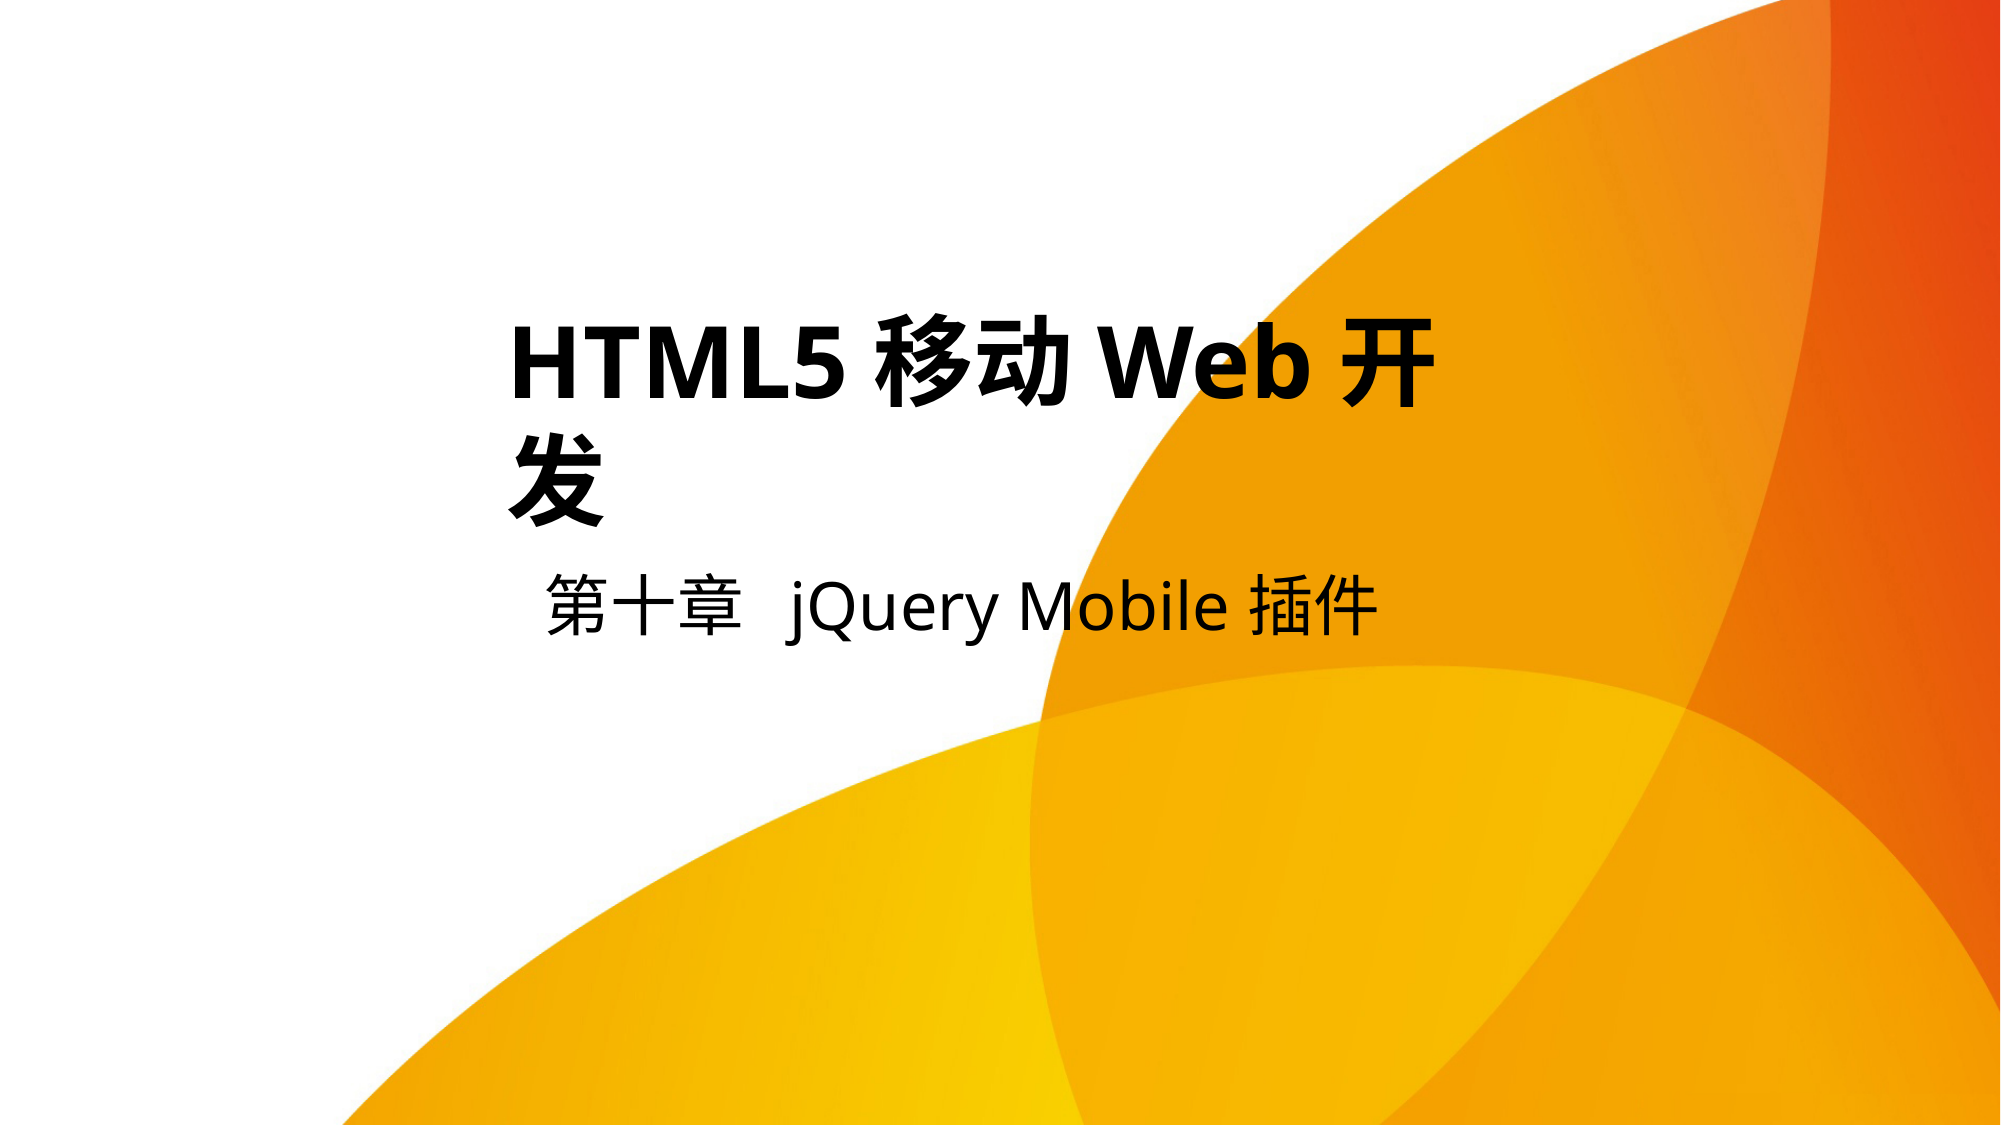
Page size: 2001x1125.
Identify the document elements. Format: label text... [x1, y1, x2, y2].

text_box HTML5移动Web开发 [491, 290, 1532, 546]
picture [0, 0, 2001, 1125]
text_box 第十章 jQuery Mobile插件 [528, 556, 1495, 652]
